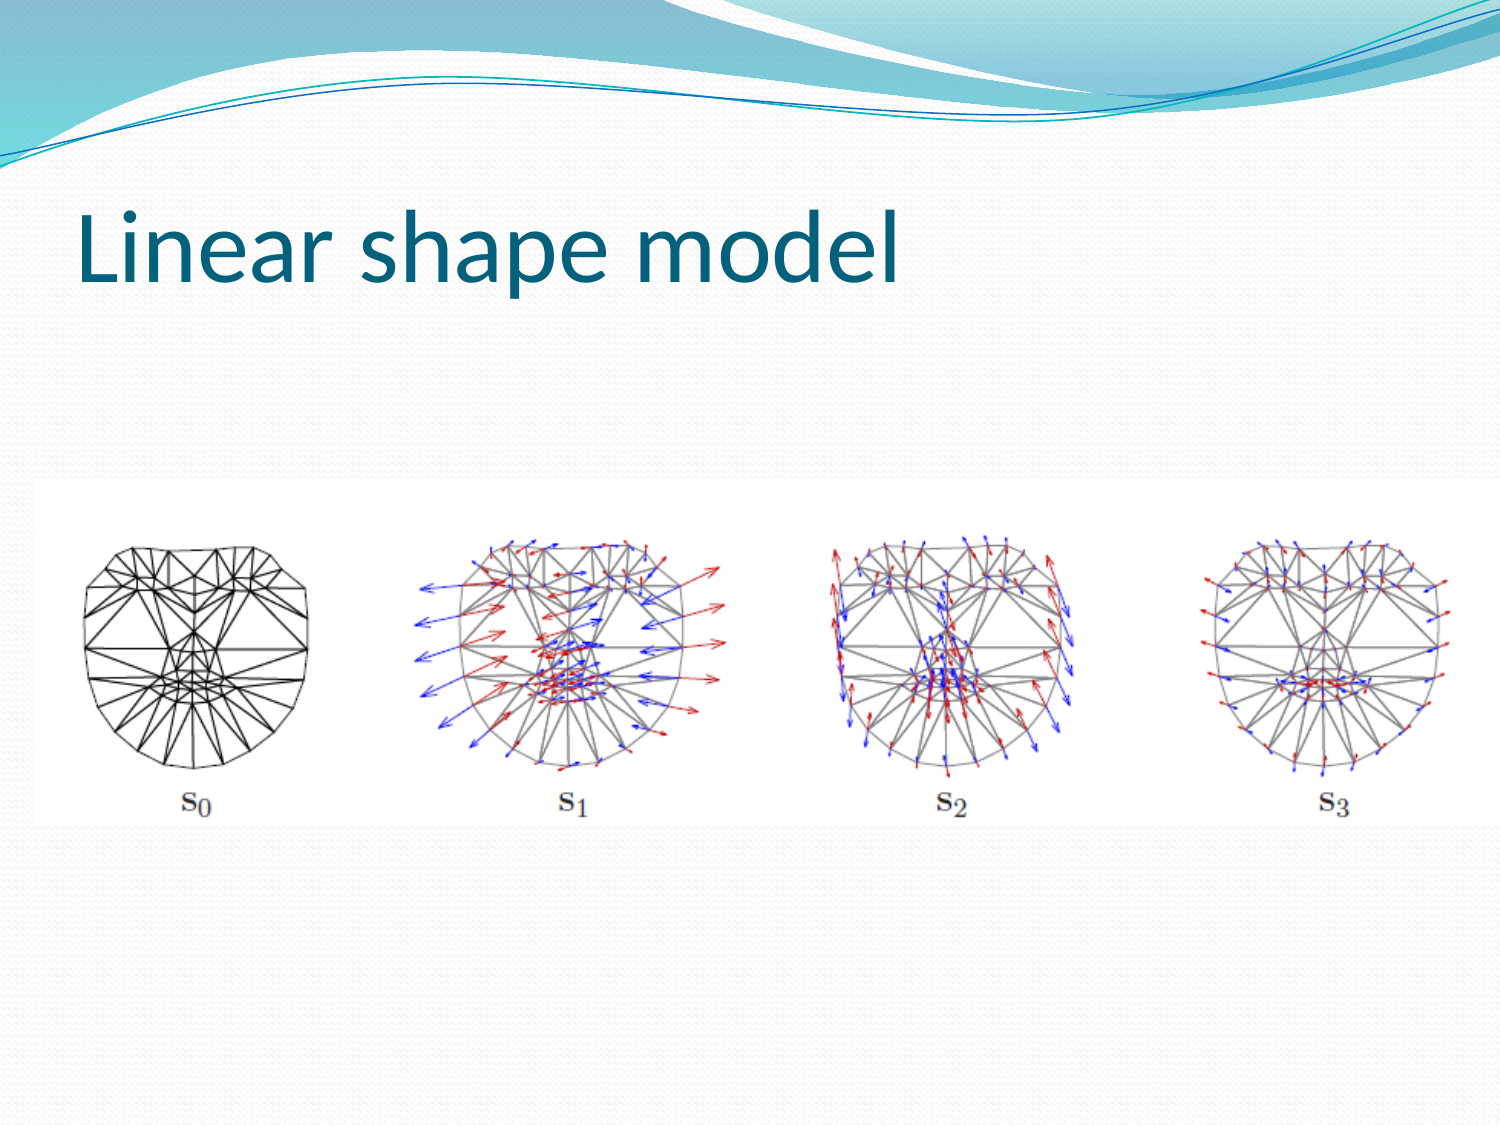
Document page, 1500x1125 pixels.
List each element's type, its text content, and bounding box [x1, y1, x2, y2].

title Linear shape model [75, 115, 1425, 303]
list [34, 479, 1500, 825]
